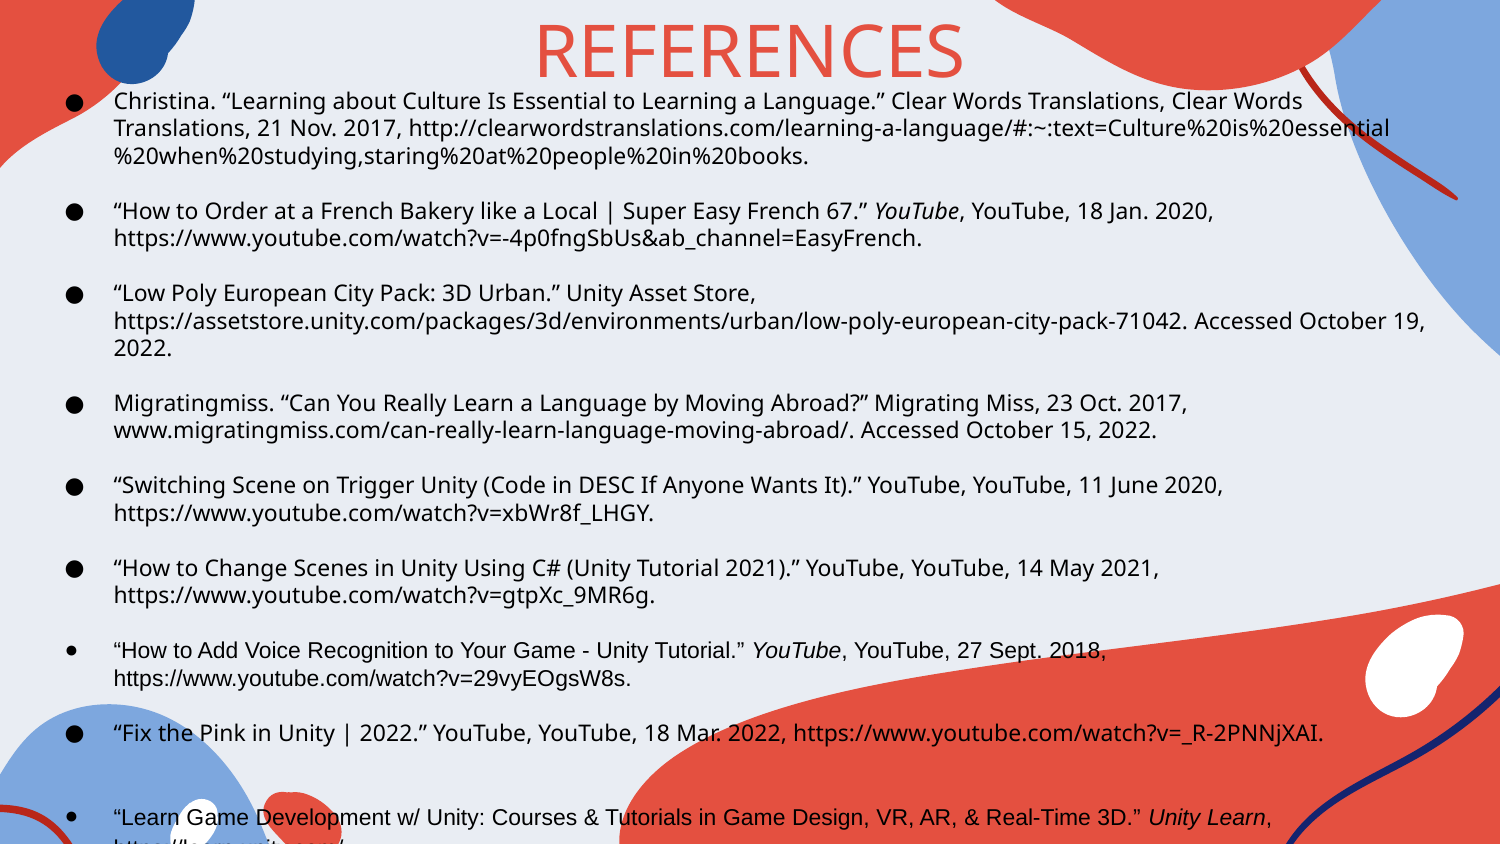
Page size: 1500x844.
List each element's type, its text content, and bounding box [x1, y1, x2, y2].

text_box Christina. “Learning about Culture Is Essential to Learning a Language.” Clear Words Translations, Clear Words Translations, 21 Nov. 2017, http://clearwordstranslations.com/learning-a-language/#:~:text=Culture%20is%20essential%20when%20studying,staring%20at%20people%20in%20books. “How to Order at a French Bakery like a Local | Super Easy French 67.” YouTube, YouTube, 18 Jan. 2020, https://www.youtube.com/watch?v=-4p0fngSbUs&ab_channel=EasyFrench. “Low Poly European City Pack: 3D Urban.” Unity Asset Store, https://assetstore.unity.com/packages/3d/environments/urban/low-poly-european-city-pack-71042. Accessed October 19, 2022. Migratingmiss. “Can You Really Learn a Language by Moving Abroad?” Migrating Miss, 23 Oct. 2017, www.migratingmiss.com/can-really-learn-language-moving-abroad/. Accessed October 15, 2022. “Switching Scene on Trigger Unity (Code in DESC If Anyone Wants It).” YouTube, YouTube, 11 June 2020, https://www.youtube.com/watch?v=xbWr8f_LHGY. “How to Change Scenes in Unity Using C# (Unity Tutorial 2021).” YouTube, YouTube, 14 May 2021, https://www.youtube.com/watch?v=gtpXc_9MR6g. “How to Add Voice Recognition to Your Game - Unity Tutorial.” YouTube, YouTube, 27 Sept. 2018, https://www.youtube.com/watch?v=29vyEOgsW8s. “Fix the Pink in Unity | 2022.” YouTube, YouTube, 18 Mar. 2022, https://www.youtube.com/watch?v=_R-2PNNjXAI. “Learn Game Development w/ Unity: Courses & Tutorials in Game Design, VR, AR, & Real-Time 3D.” Unity Learn, https://learn.unity.com/. [23, 71, 1447, 844]
title REFERENCES [321, 0, 1179, 71]
